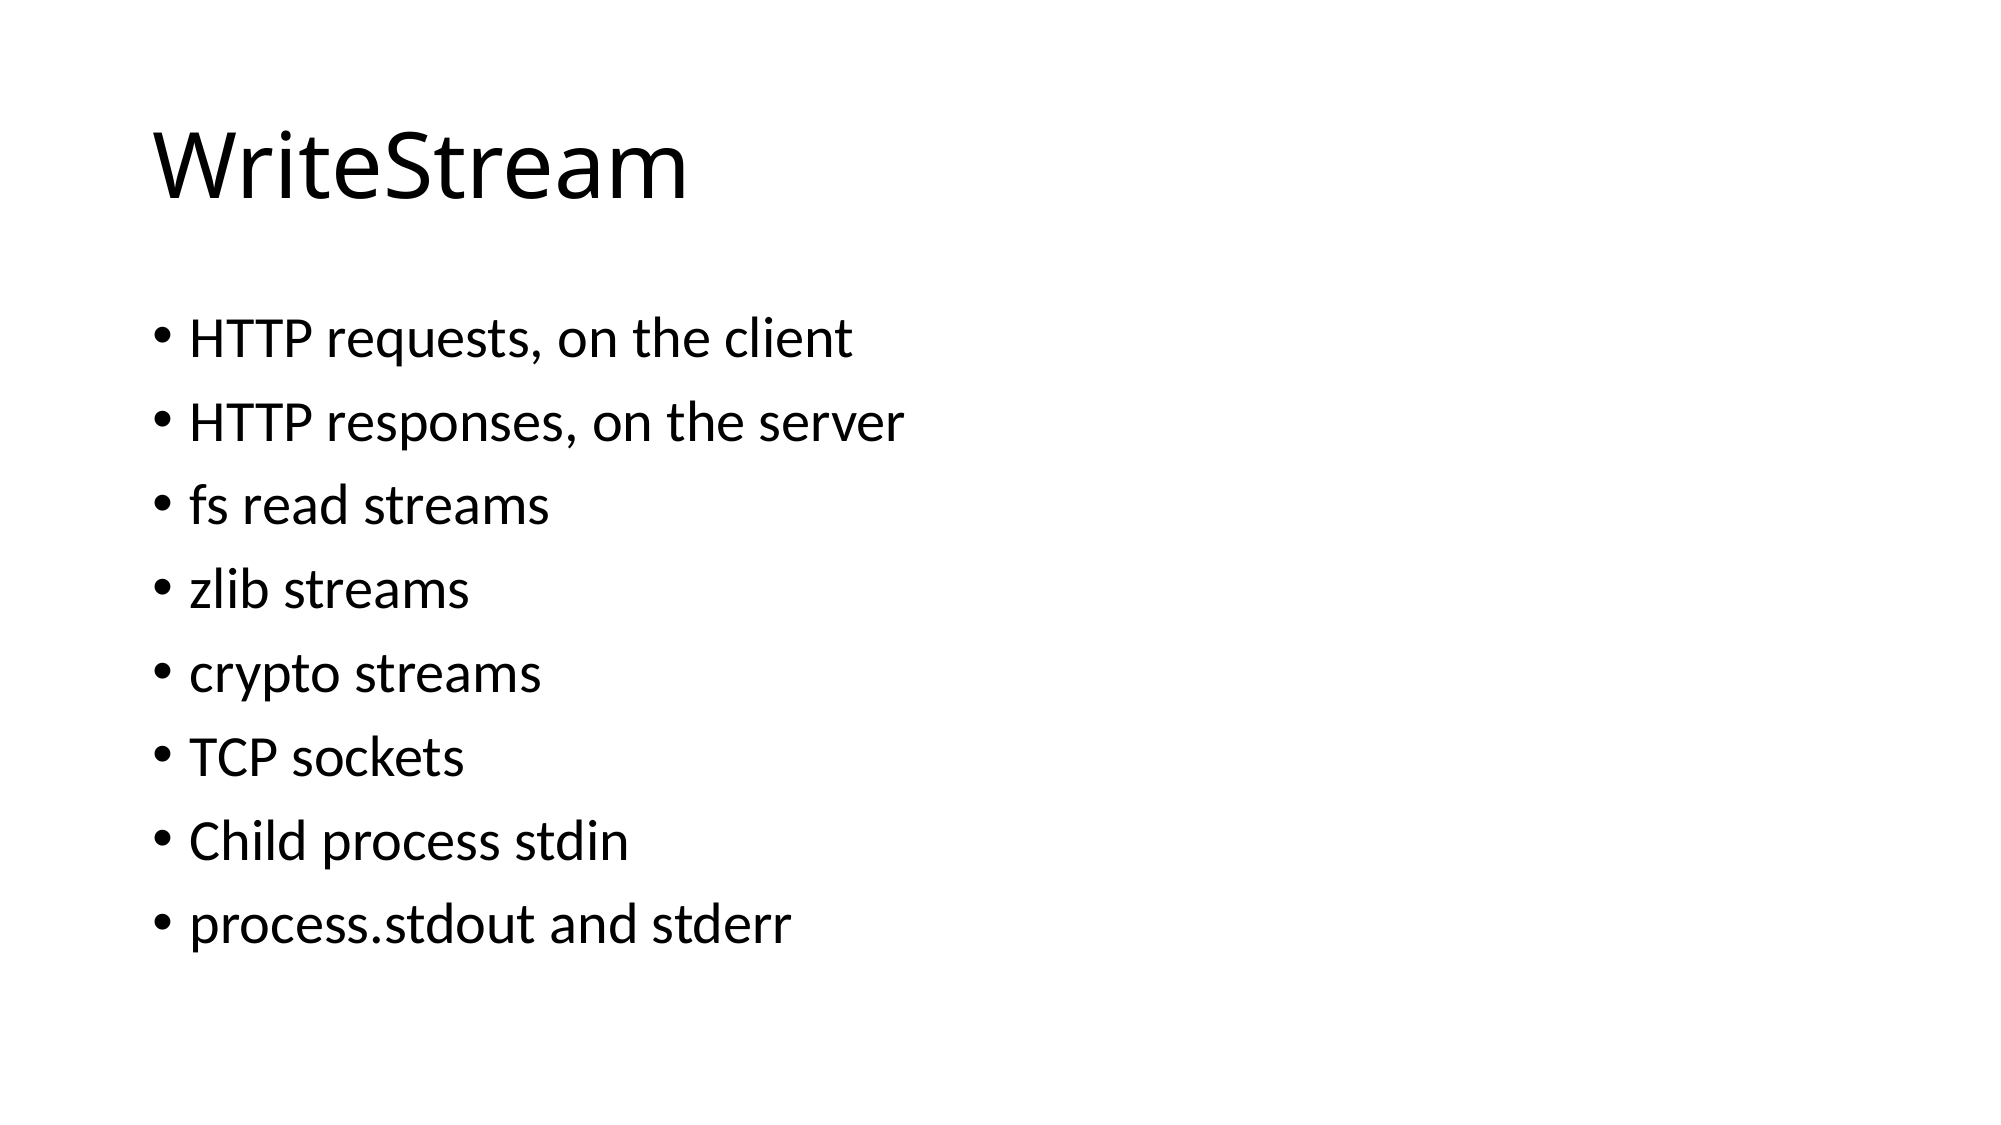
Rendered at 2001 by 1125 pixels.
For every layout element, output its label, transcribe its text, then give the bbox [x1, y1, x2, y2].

list HTTP requests, on the client HTTP responses, on the server fs read streams zlib streams crypto streams TCP sockets Child process stdin process.stdout and stderr [137, 299, 1863, 1014]
title WriteStream [137, 59, 1863, 278]
